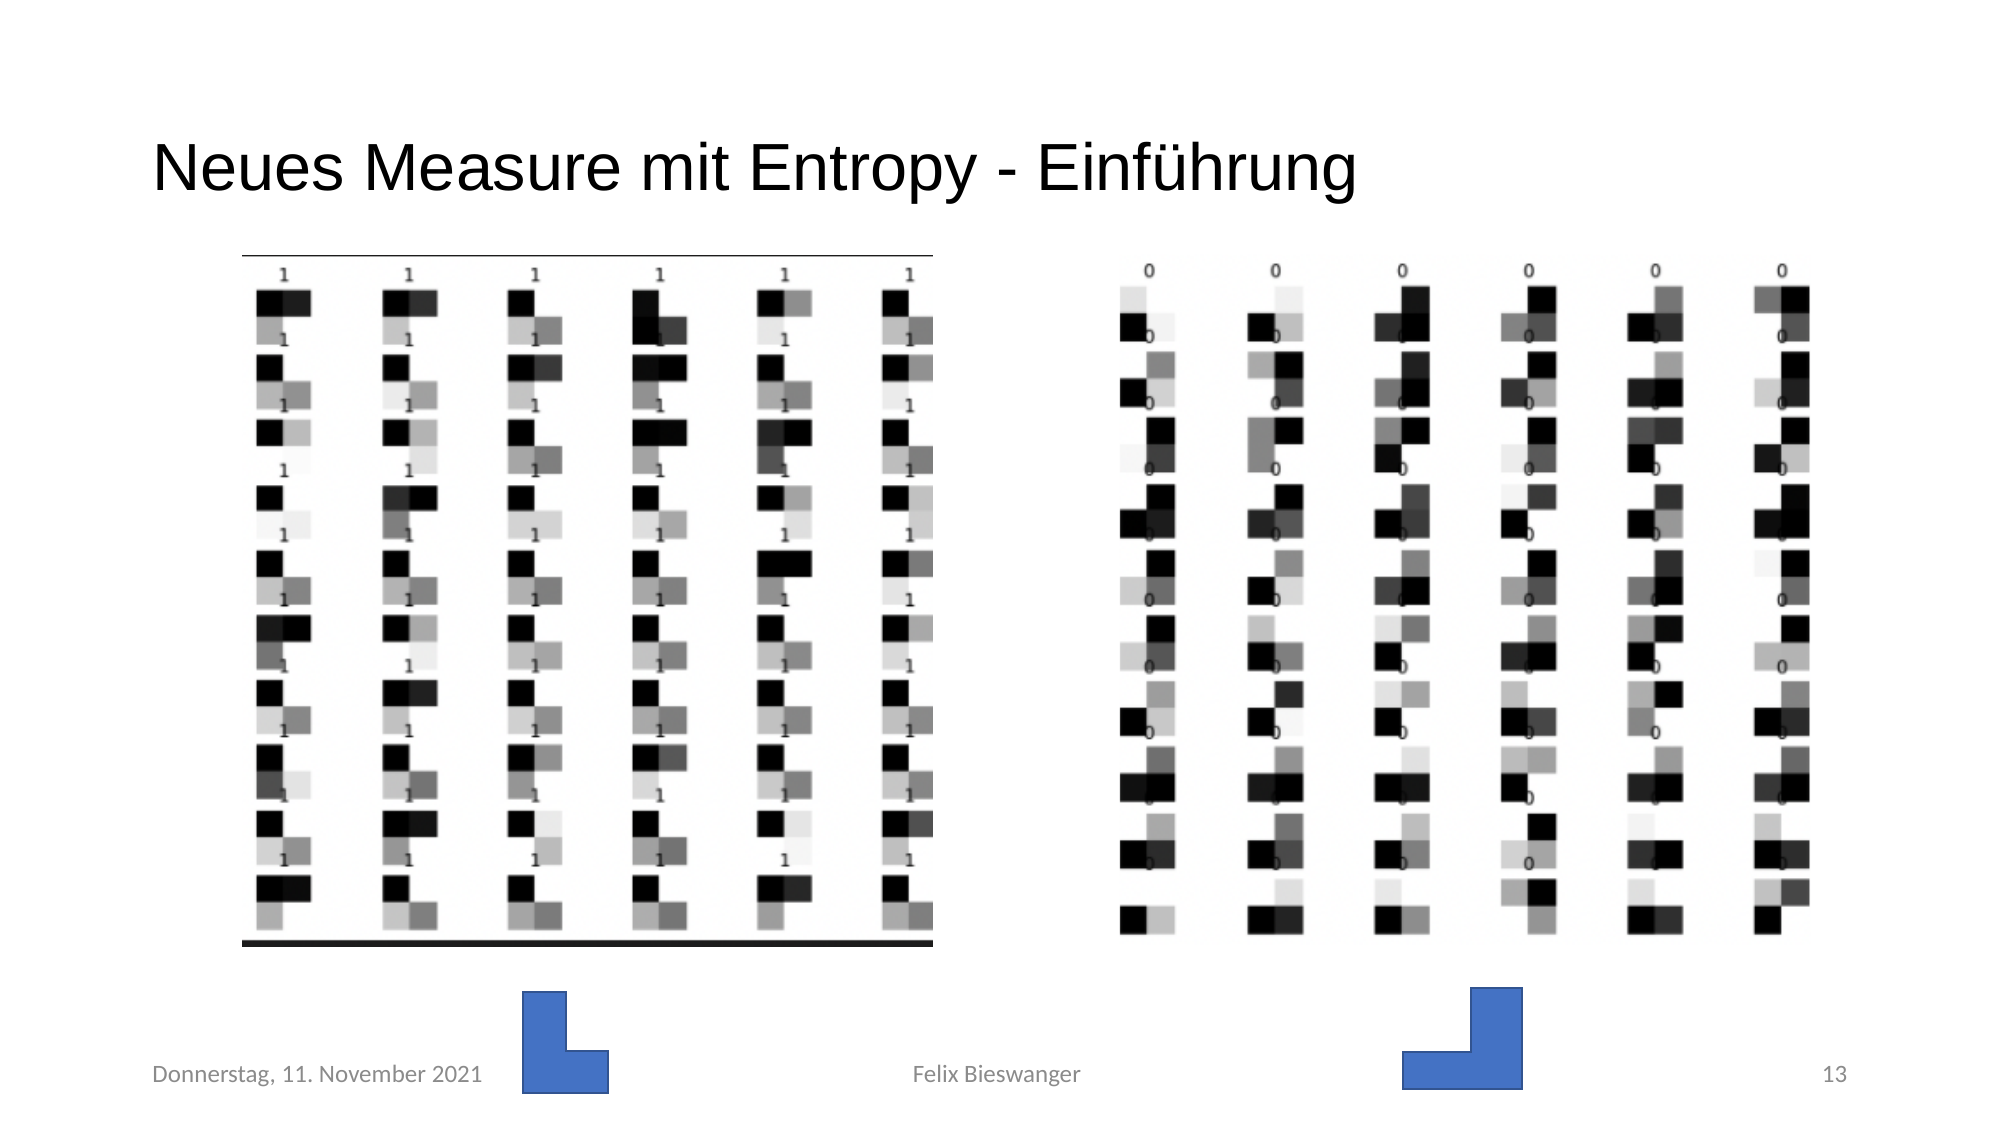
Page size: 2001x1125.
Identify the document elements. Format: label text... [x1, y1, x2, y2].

text_box [522, 991, 609, 1094]
slide_number 12 [1412, 1042, 1863, 1103]
footer Felix Bieswanger [662, 1042, 1338, 1103]
picture [242, 255, 933, 947]
title Neues Measure mit Entropy - Einführung [137, 59, 1863, 278]
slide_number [137, 1042, 588, 1103]
text_box [1402, 987, 1523, 1090]
picture [1119, 254, 1811, 945]
